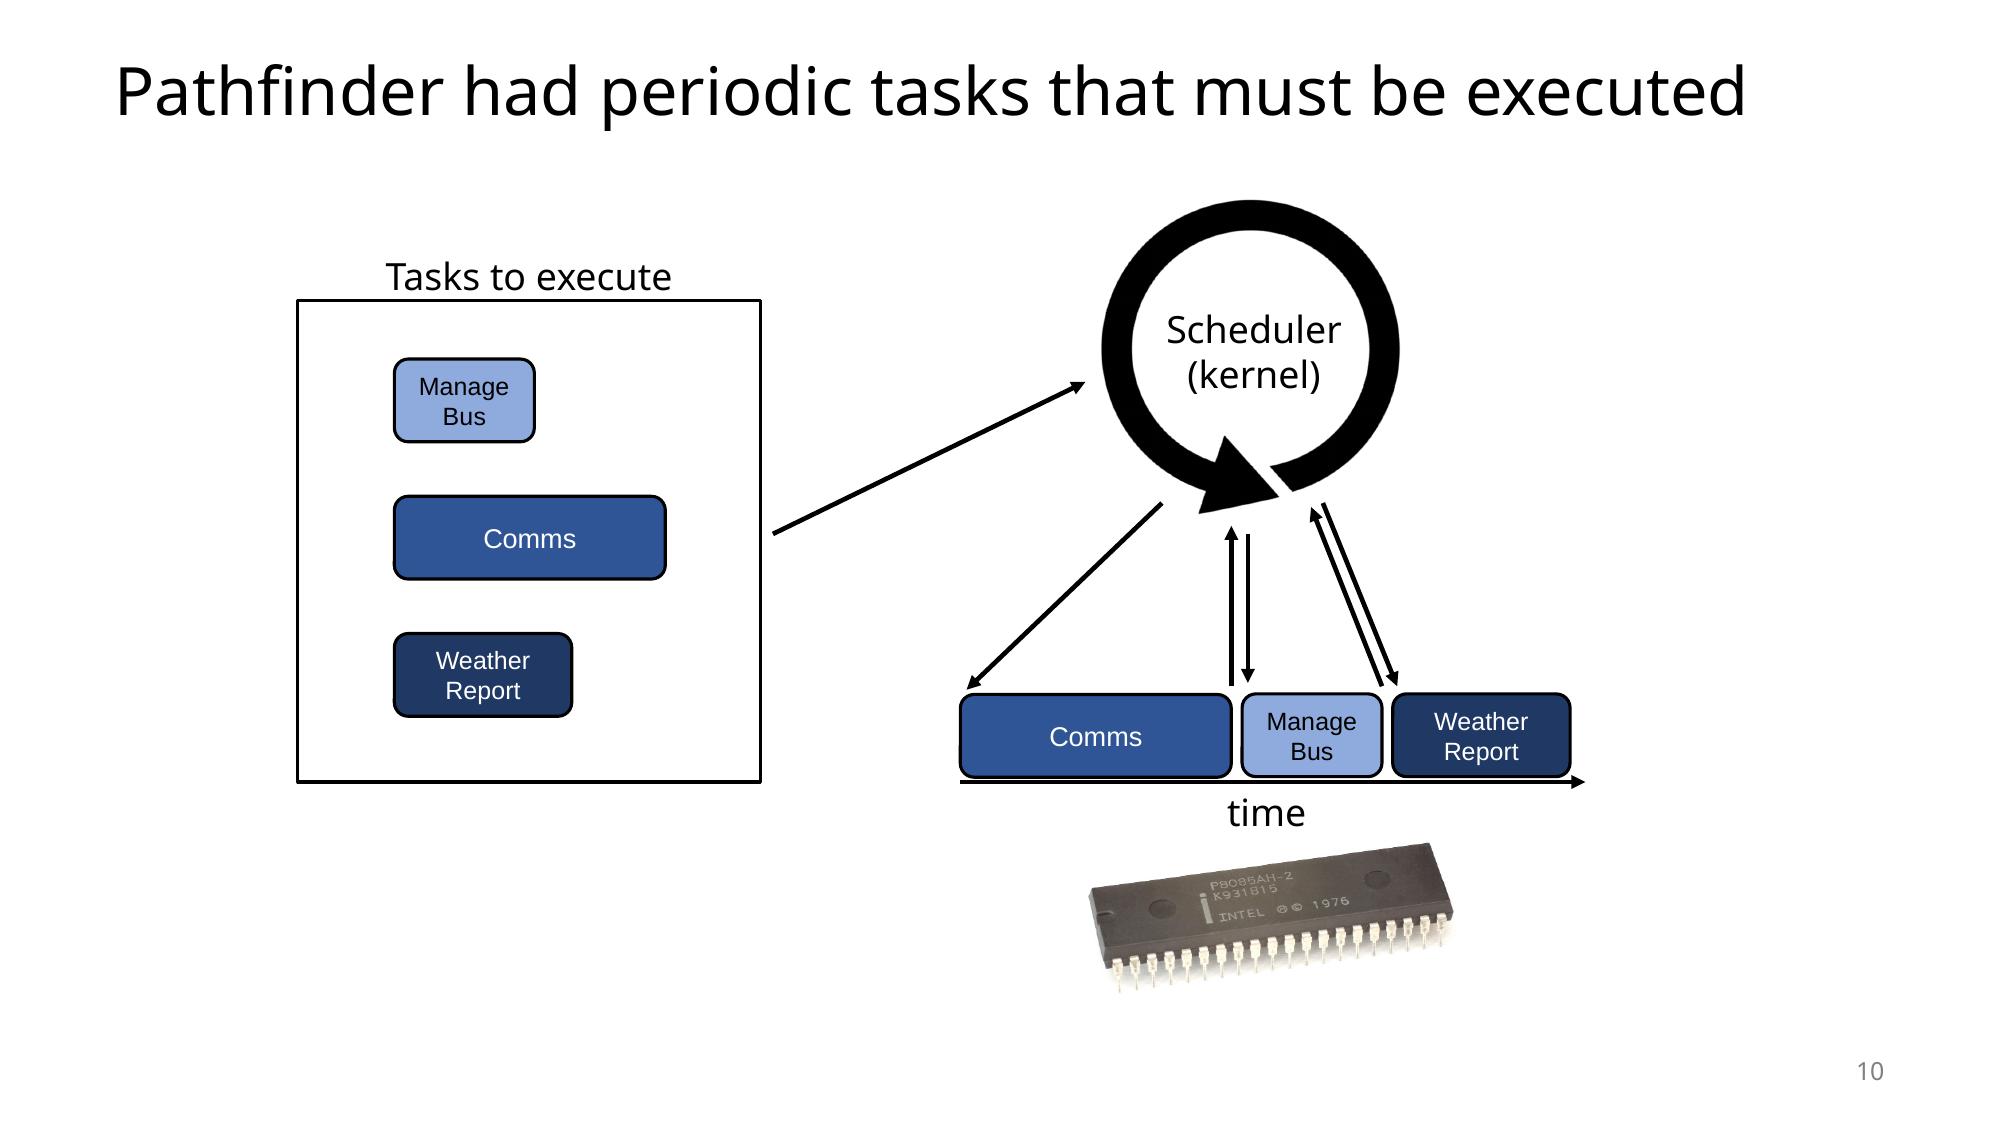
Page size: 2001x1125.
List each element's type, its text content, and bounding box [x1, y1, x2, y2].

text_box time [1212, 783, 1322, 820]
picture [1062, 820, 1483, 1013]
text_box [1322, 502, 1398, 687]
text_box Comms [960, 694, 1232, 778]
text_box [772, 381, 1086, 534]
text_box Weather Report [394, 633, 572, 717]
text_box [297, 300, 761, 782]
picture [1051, 131, 1461, 577]
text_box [966, 502, 1162, 690]
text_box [1311, 507, 1322, 687]
text_box Manage Bus [394, 358, 535, 442]
text_box Comms [394, 496, 666, 580]
slide_number 10 [1749, 1042, 1900, 1103]
title Pathfinder had periodic tasks that must be executed [99, 37, 1900, 150]
text_box Tasks to execute [360, 245, 698, 305]
text_box Manage Bus [1242, 693, 1383, 777]
text_box Weather Report [1392, 693, 1571, 777]
